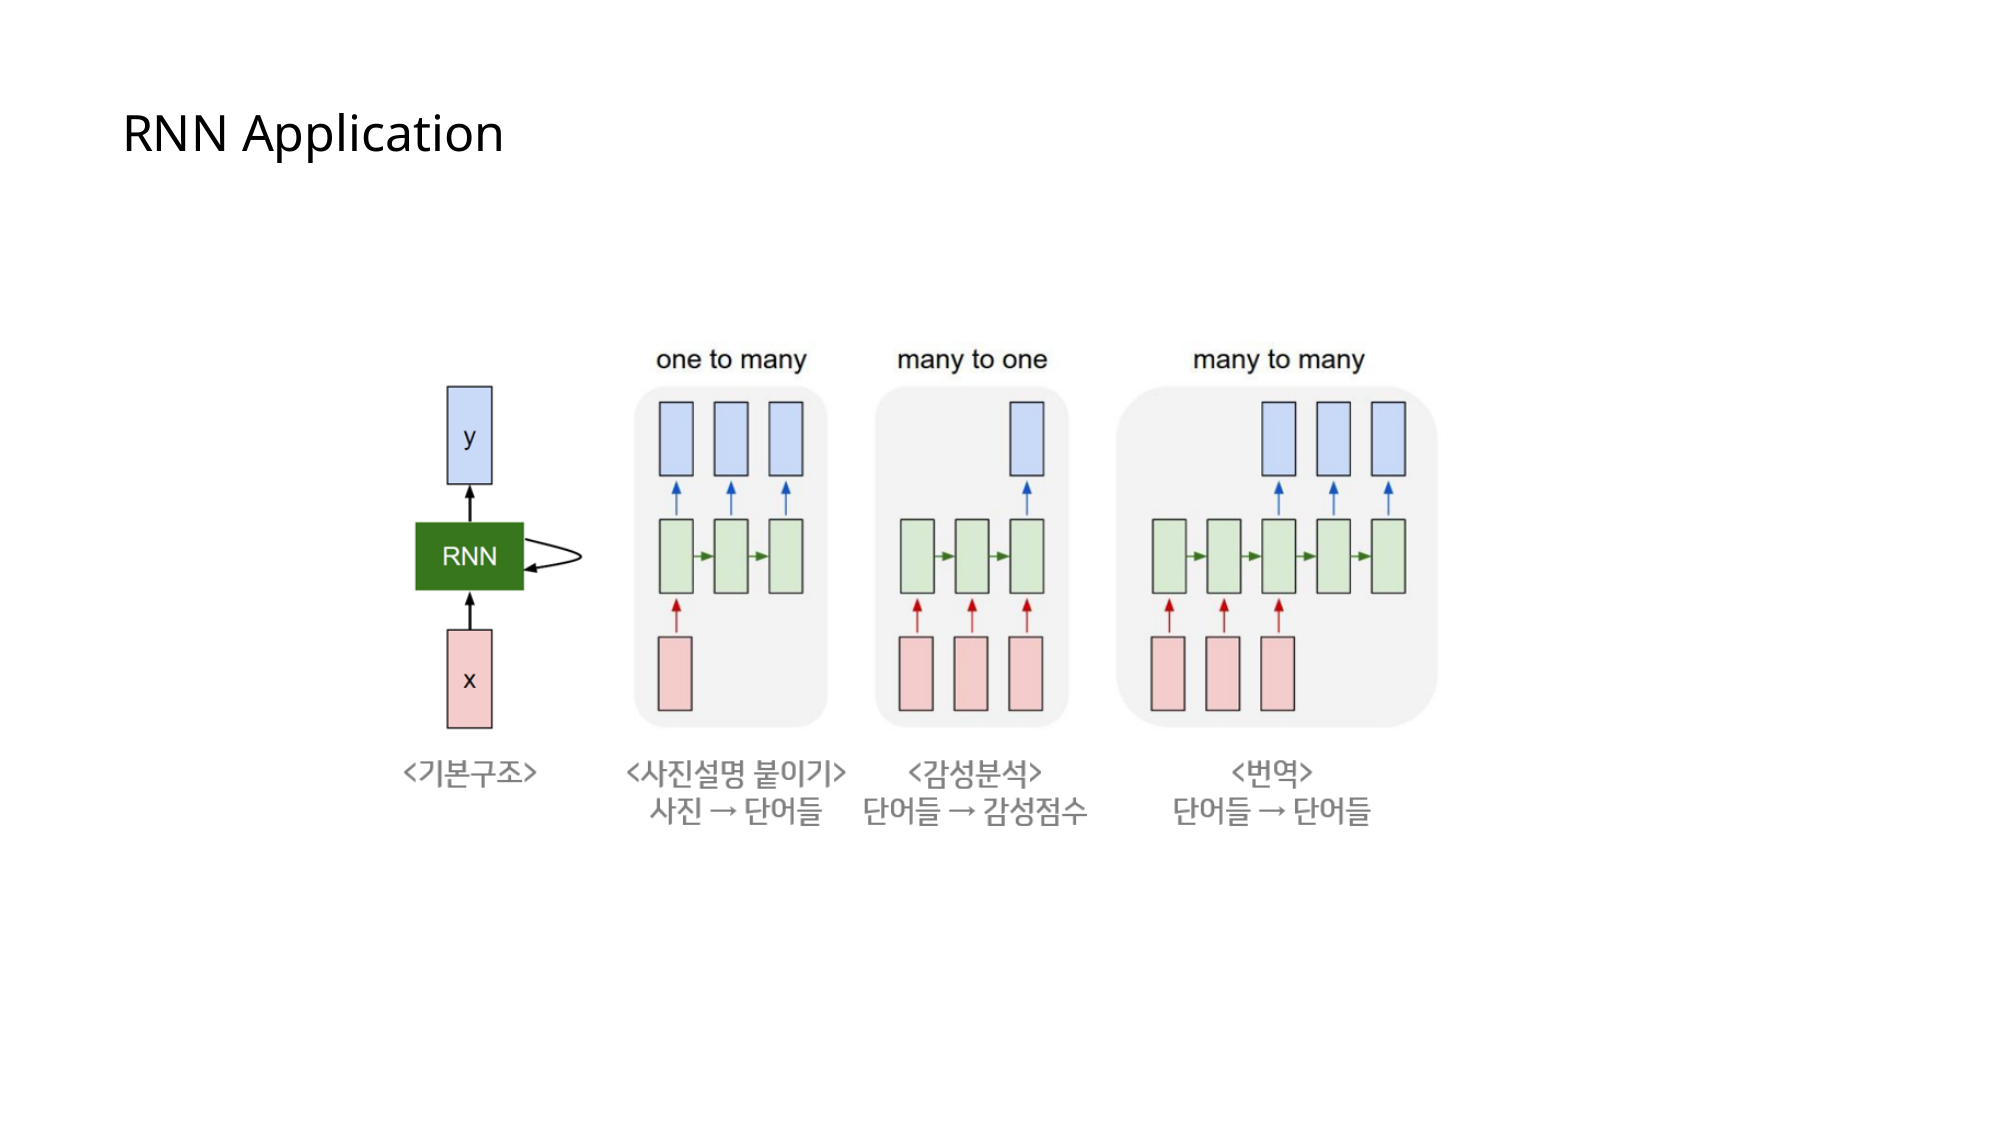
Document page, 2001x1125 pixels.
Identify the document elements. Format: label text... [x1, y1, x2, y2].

picture [371, 310, 1456, 860]
text_box RNN Application [107, 94, 839, 169]
